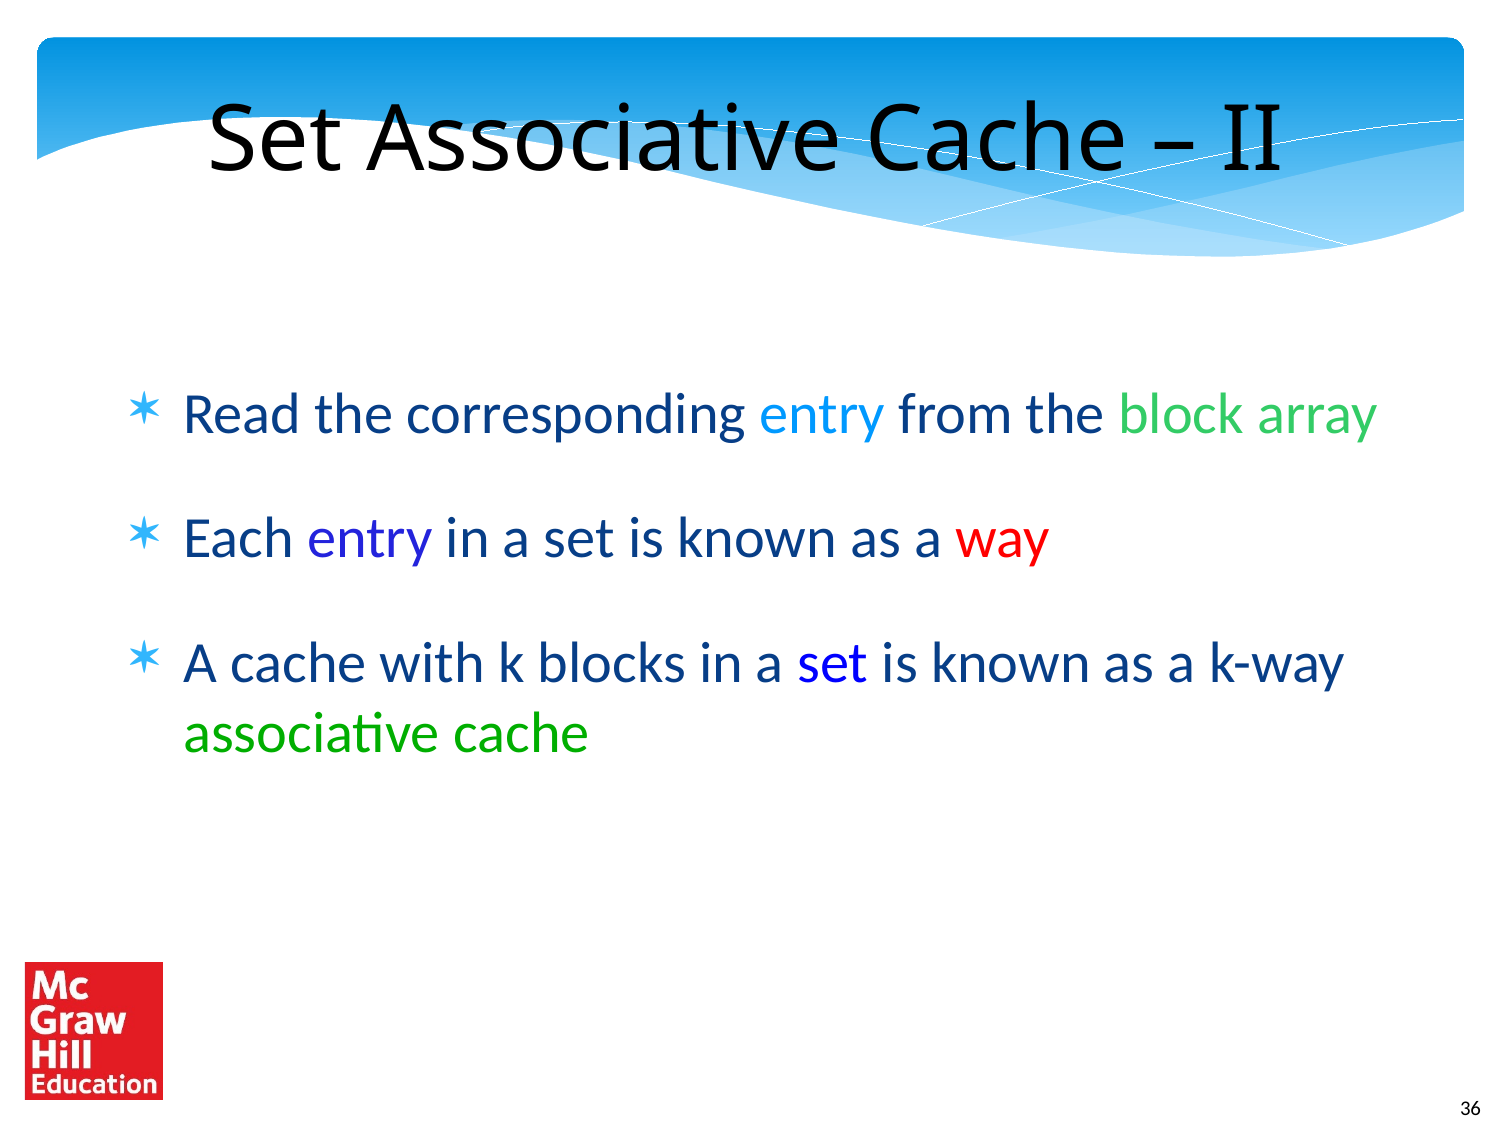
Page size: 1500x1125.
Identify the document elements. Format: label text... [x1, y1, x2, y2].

title Set Associative Cache – II [137, 57, 1355, 211]
list Read the corresponding entry from the block array Each entry in a set is known as a way A cache with k blocks in a set is known as a k-way associative cache [112, 375, 1388, 850]
picture [24, 962, 163, 1100]
